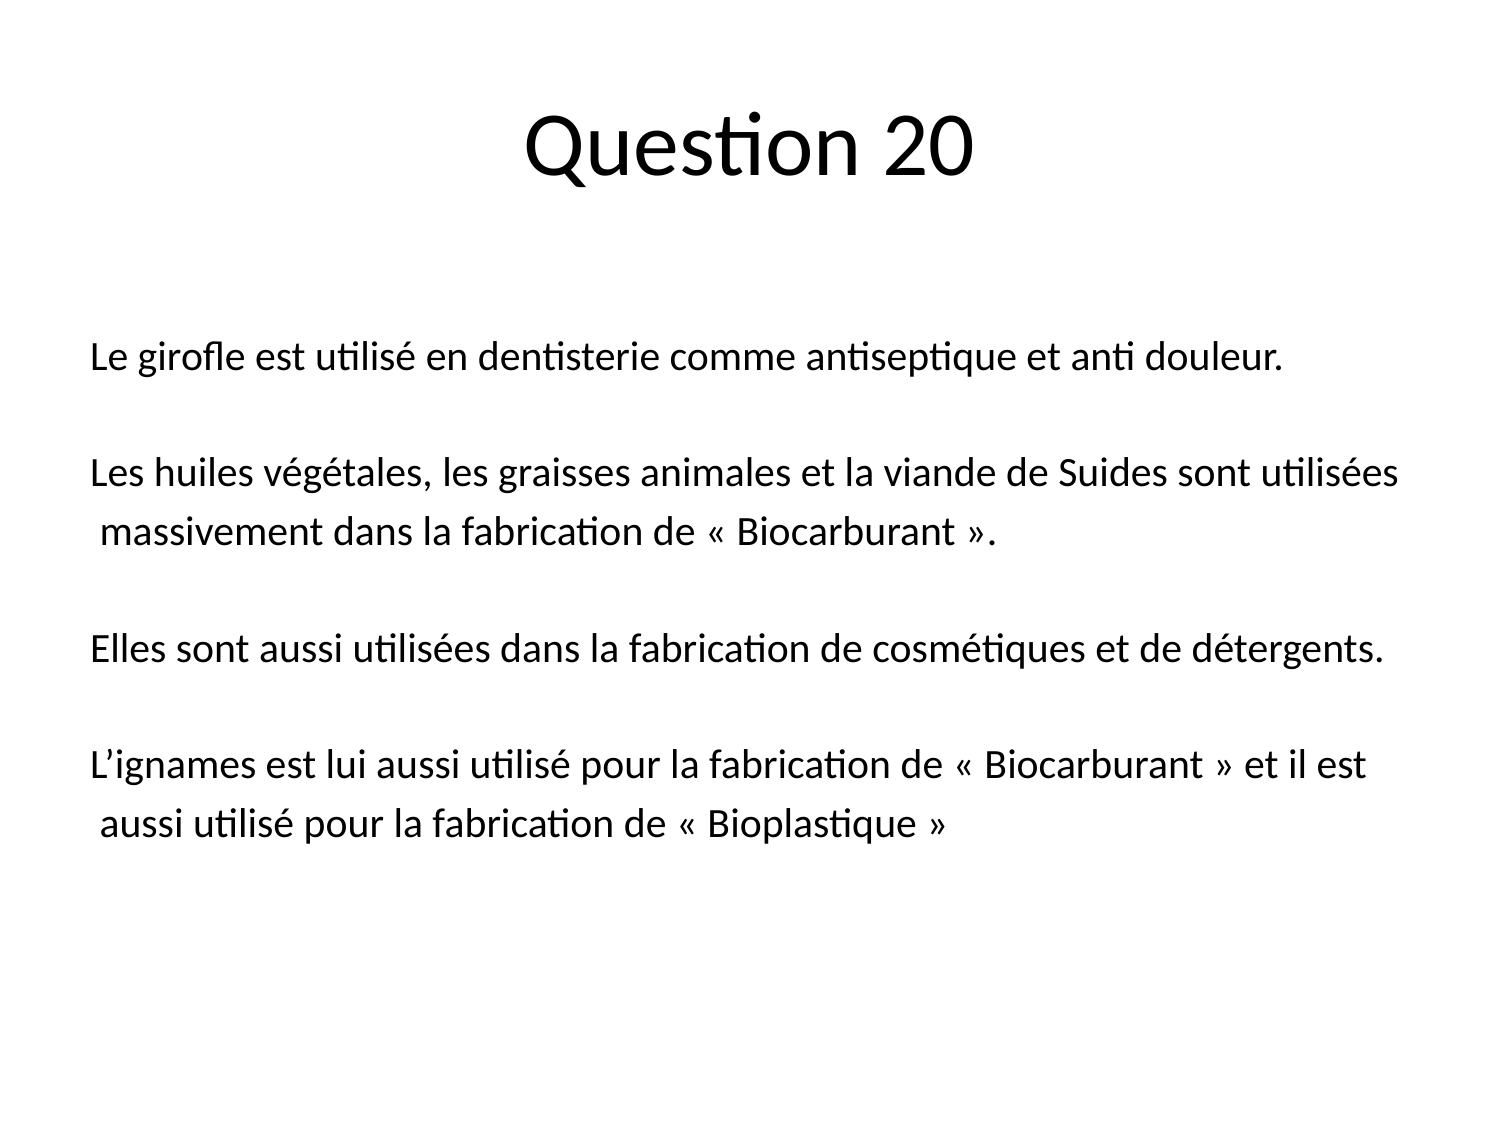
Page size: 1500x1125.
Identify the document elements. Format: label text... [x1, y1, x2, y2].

title Question 20 [75, 45, 1425, 233]
list Le girofle est utilisé en dentisterie comme antiseptique et anti douleur. Les huiles végétales, les graisses animales et la viande de Suides sont utilisées massivement dans la fabrication de « Biocarburant ». Elles sont aussi utilisées dans la fabrication de cosmétiques et de détergents. L’ignames est lui aussi utilisé pour la fabrication de « Biocarburant » et il est aussi utilisé pour la fabrication de « Bioplastique » [75, 262, 1425, 1005]
